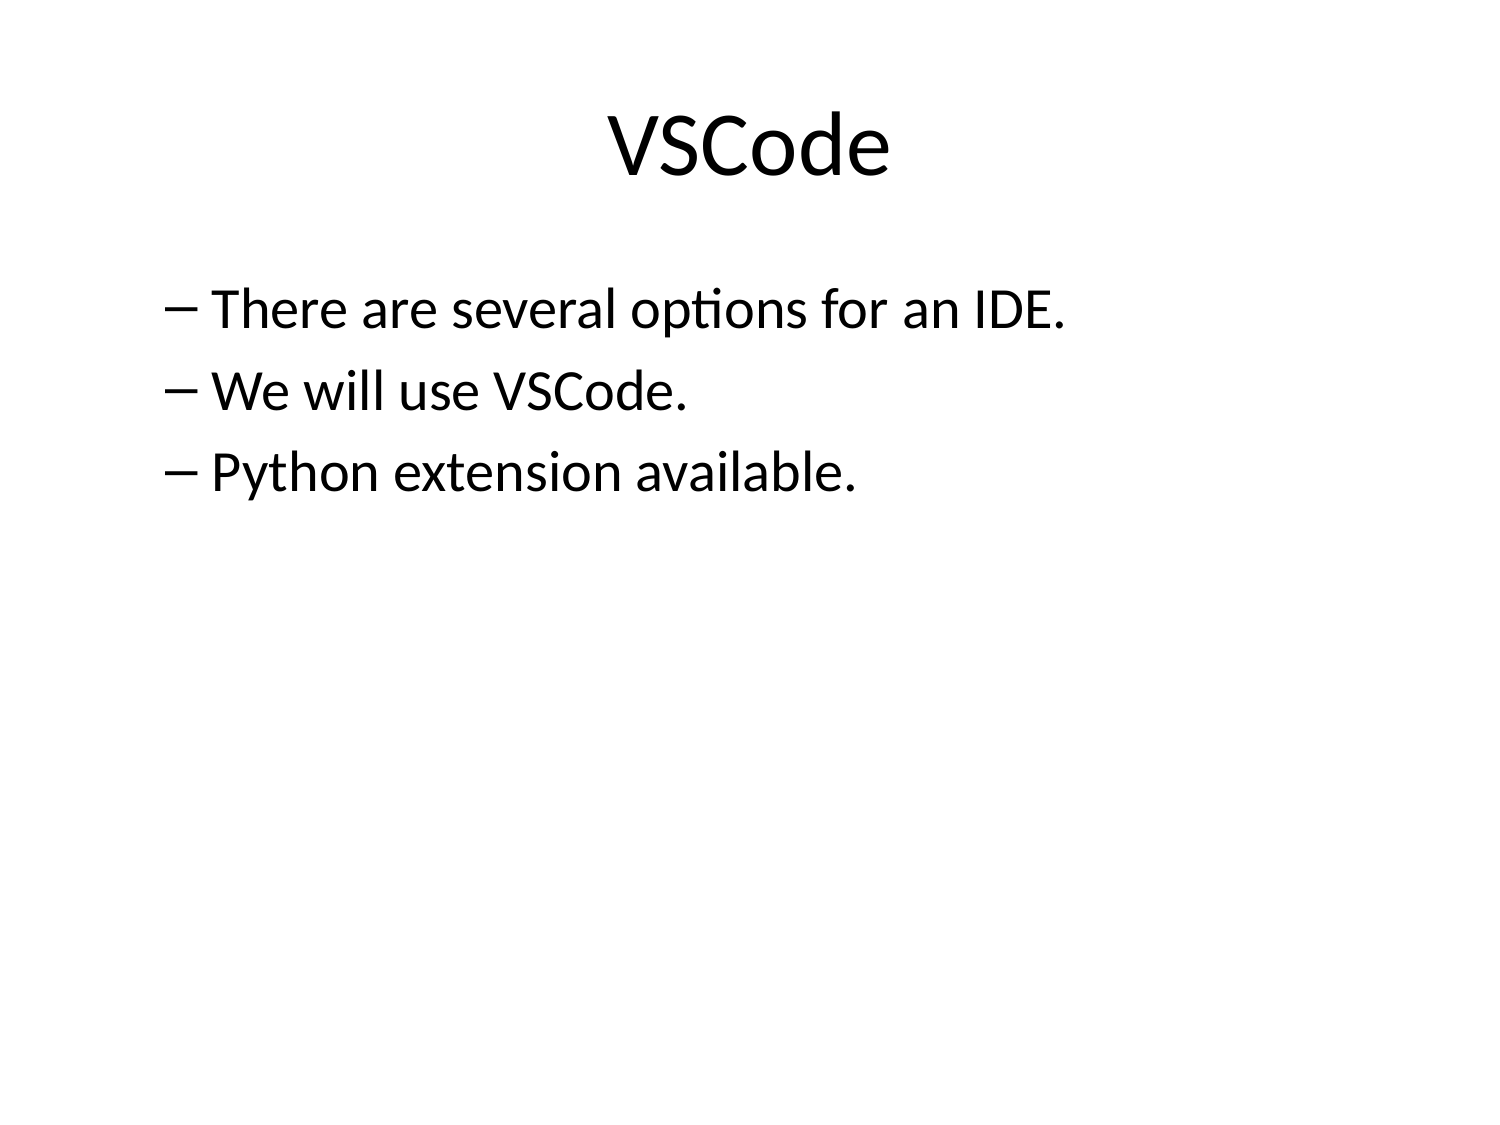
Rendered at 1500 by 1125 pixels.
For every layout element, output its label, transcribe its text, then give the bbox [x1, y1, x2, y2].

list There are several options for an IDE. We will use VSCode. Python extension available. [75, 262, 1425, 1005]
title VSCode [75, 45, 1425, 233]
